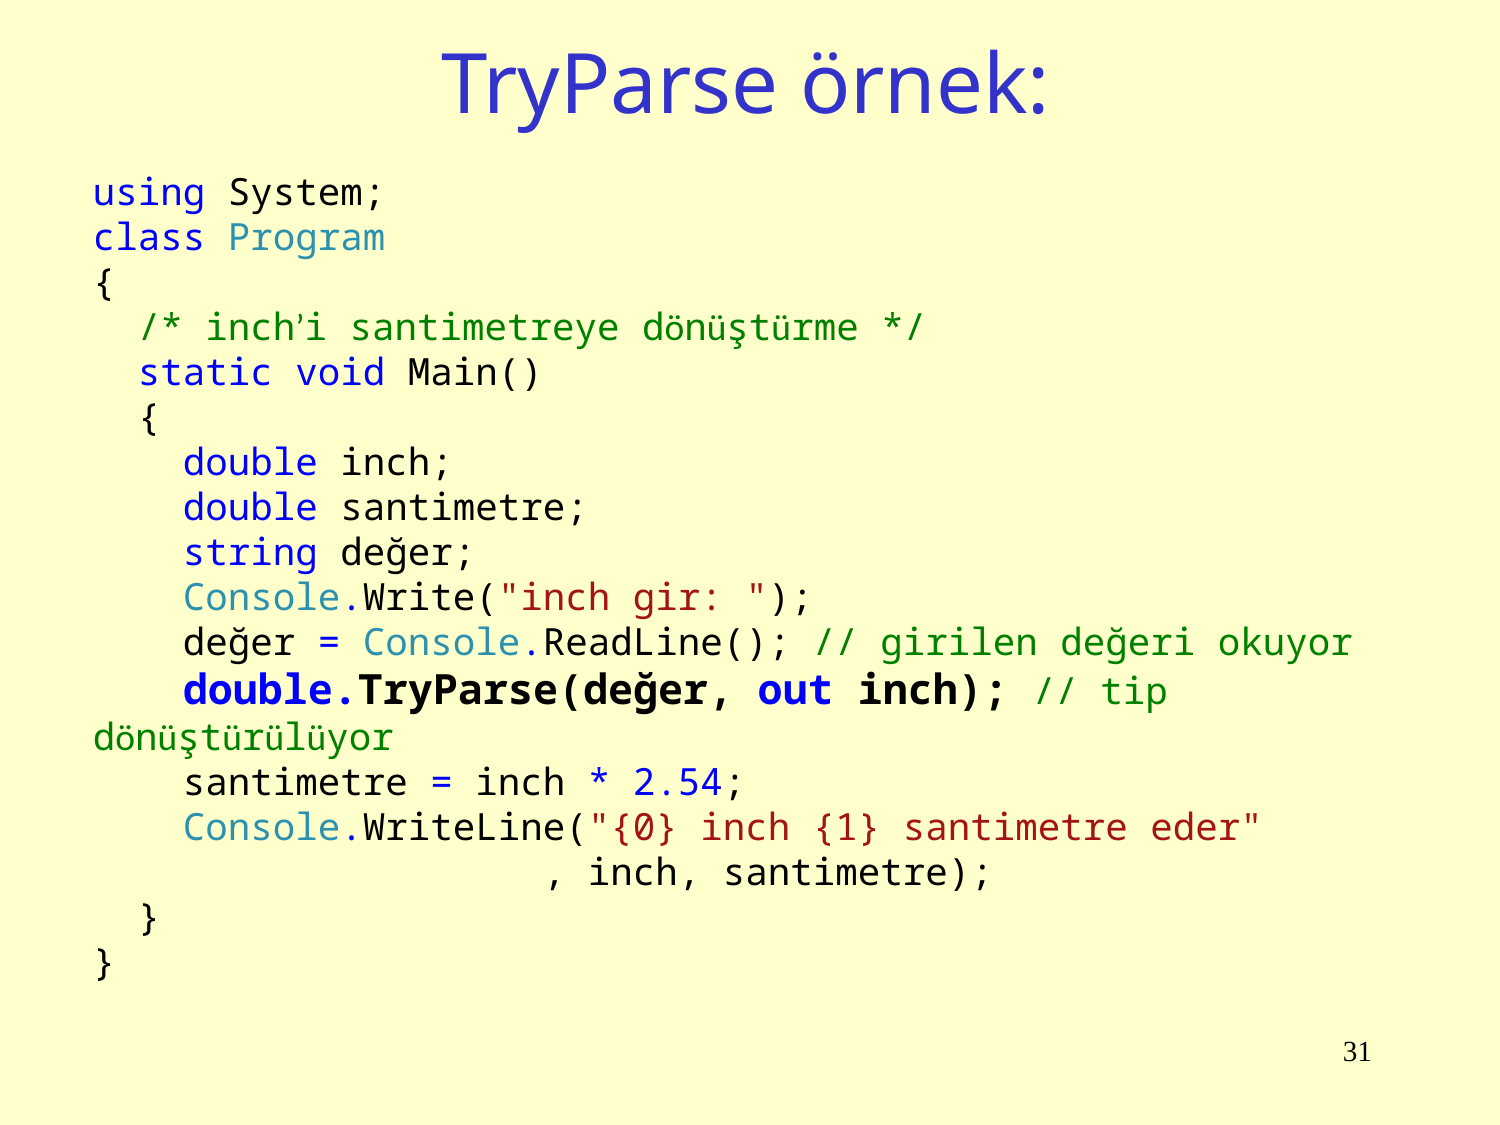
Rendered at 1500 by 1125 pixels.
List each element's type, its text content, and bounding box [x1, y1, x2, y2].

slide_number 31 [1074, 1024, 1388, 1101]
title TryParse örnek: [108, 22, 1384, 138]
text_box using System; class Program { /* inch’i santimetreye dönüştürme */ static void Main() { double inch; double santimetre; string değer; Console.Write("inch gir: "); değer = Console.ReadLine(); // girilen değeri okuyor double.TryParse(değer, out inch); // tip dönüştürülüyor santimetre = inch * 2.54; Console.WriteLine("{0} inch {1} santimetre eder" , inch, santimetre); } } [77, 160, 1471, 991]
